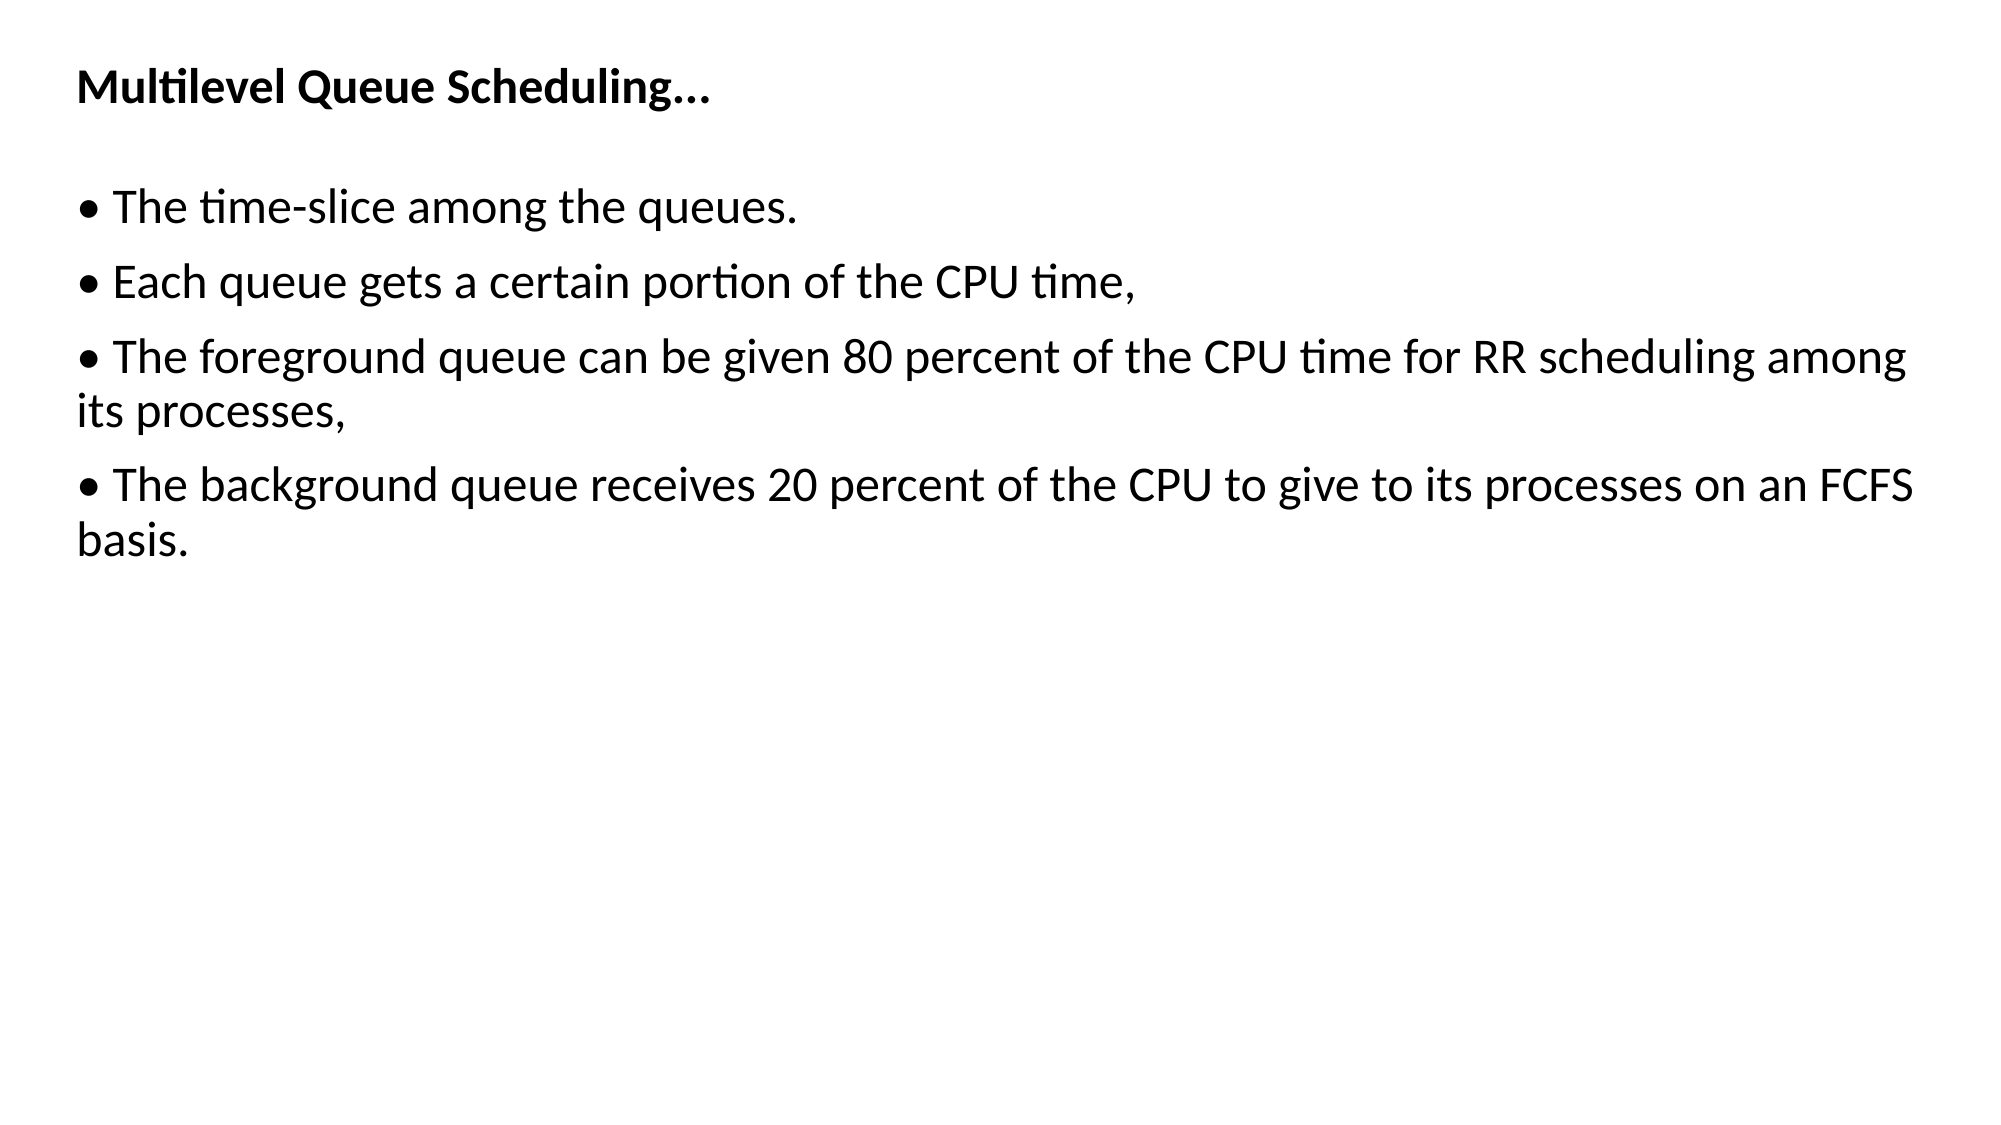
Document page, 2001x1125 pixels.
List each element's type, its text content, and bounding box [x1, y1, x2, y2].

subtitle • The time-slice among the queues. • Each queue gets a certain portion of the CPU time, • The foreground queue can be given 80 percent of the CPU time for RR scheduling among its processes, • The background queue receives 20 percent of the CPU to give to its processes on an FCFS basis. [61, 172, 1962, 1017]
text_box Multilevel Queue Scheduling... [61, 45, 1000, 121]
